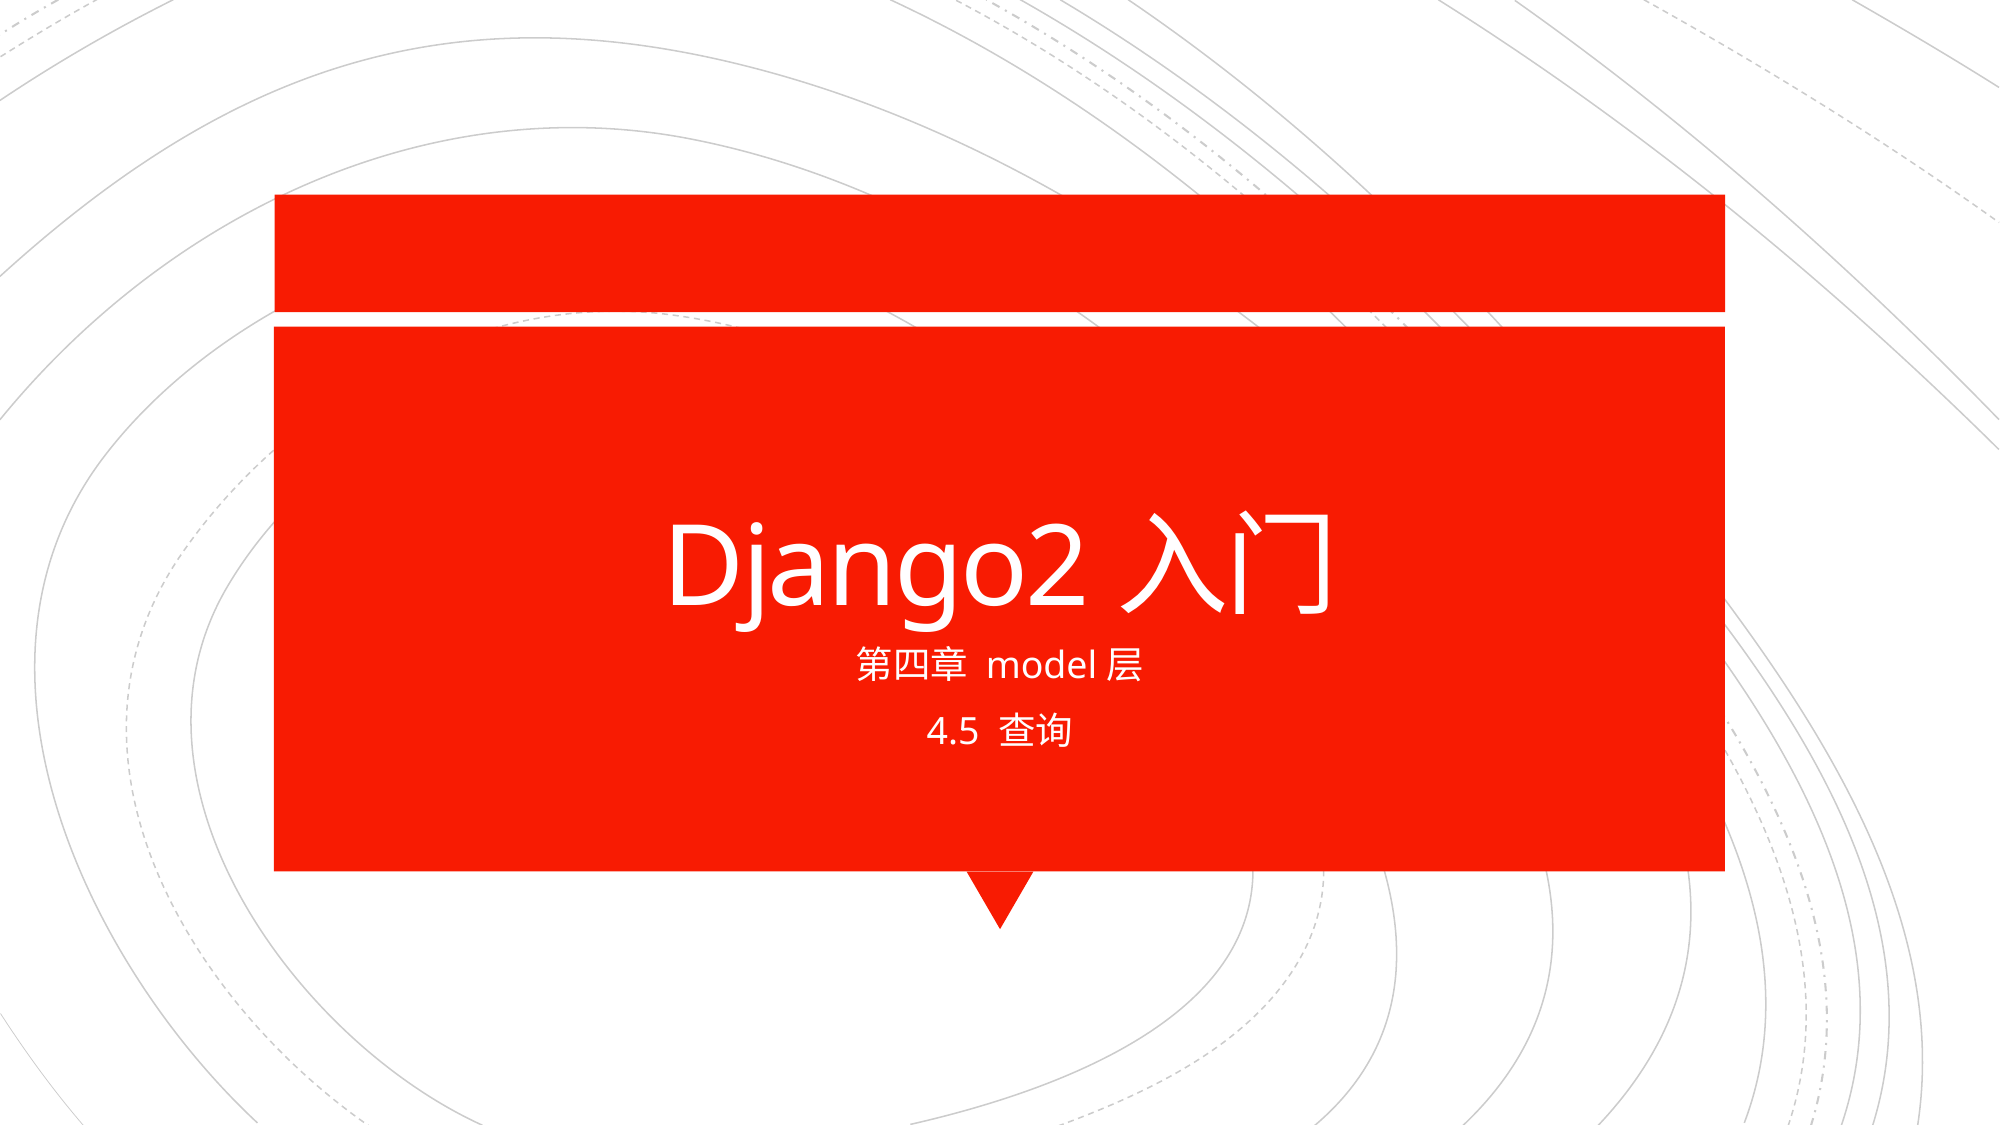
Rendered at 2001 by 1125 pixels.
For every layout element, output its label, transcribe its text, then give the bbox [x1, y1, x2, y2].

title Django2入门 [288, 340, 1713, 628]
subtitle 第四章 model层 4.5 查询 [288, 640, 1712, 858]
